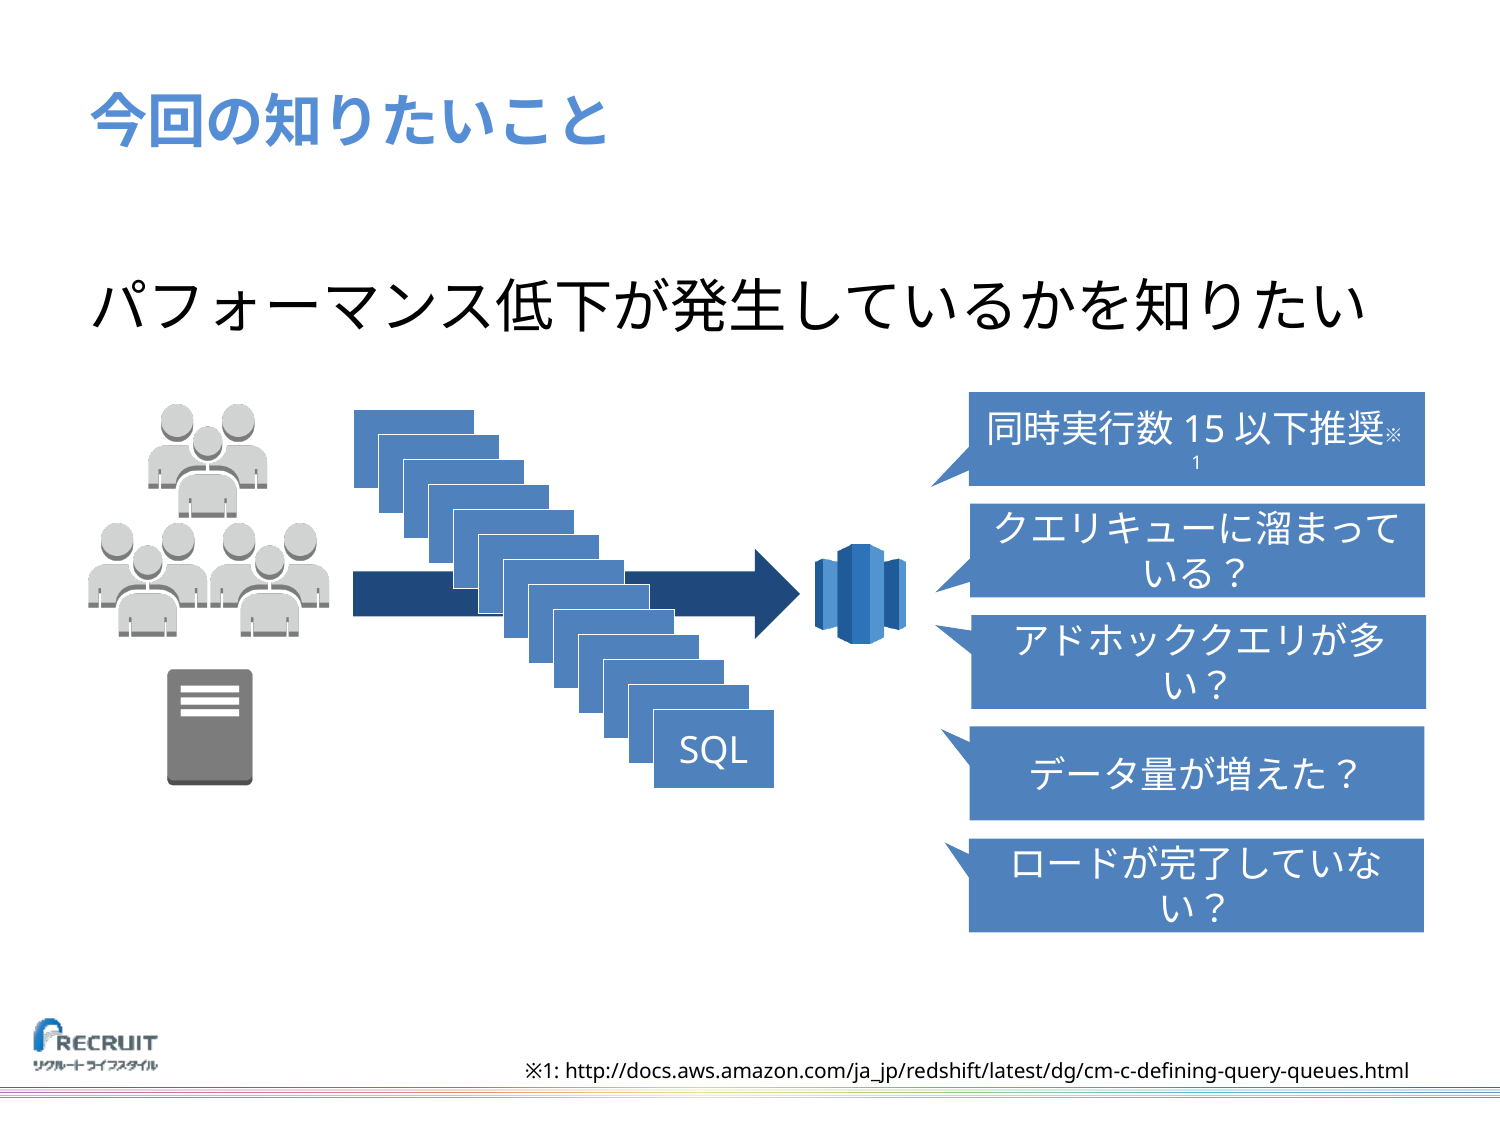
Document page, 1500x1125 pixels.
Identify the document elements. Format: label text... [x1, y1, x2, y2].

text_box SQL [553, 609, 675, 689]
title 今回の知りたいこと [75, 78, 1425, 161]
text_box ロードが完了していない？ [944, 838, 1424, 933]
picture [17, 1003, 175, 1085]
text_box SQL [503, 559, 625, 639]
text_box SQL [603, 659, 725, 739]
text_box SQL [628, 684, 750, 764]
text_box SQL [378, 434, 500, 514]
text_box SQL [453, 509, 575, 589]
text_box ※1: http://docs.aws.amazon.com/ja_jp/redshift/latest/dg/cm-c-defining-query-queues.html [510, 1049, 1425, 1090]
text_box アドホッククエリが多い？ [935, 615, 1427, 709]
text_box SQL [528, 584, 650, 664]
picture [0, 1087, 1500, 1098]
picture [815, 544, 906, 644]
text_box SQL [478, 534, 600, 614]
text_box SQL [403, 459, 525, 539]
text_box SQL [353, 409, 475, 489]
text_box 同時実行数15以下推奨※1 [930, 392, 1425, 488]
text_box SQL [653, 709, 775, 789]
list パフォーマンス低下が発生しているかを知りたい [75, 262, 1425, 1005]
text_box データ量が増えた？ [940, 726, 1425, 821]
text_box クエリキューに溜まっている？ [935, 503, 1426, 598]
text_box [86, 402, 330, 638]
picture [165, 666, 254, 788]
text_box SQL [428, 484, 550, 564]
text_box SQL [578, 634, 700, 714]
